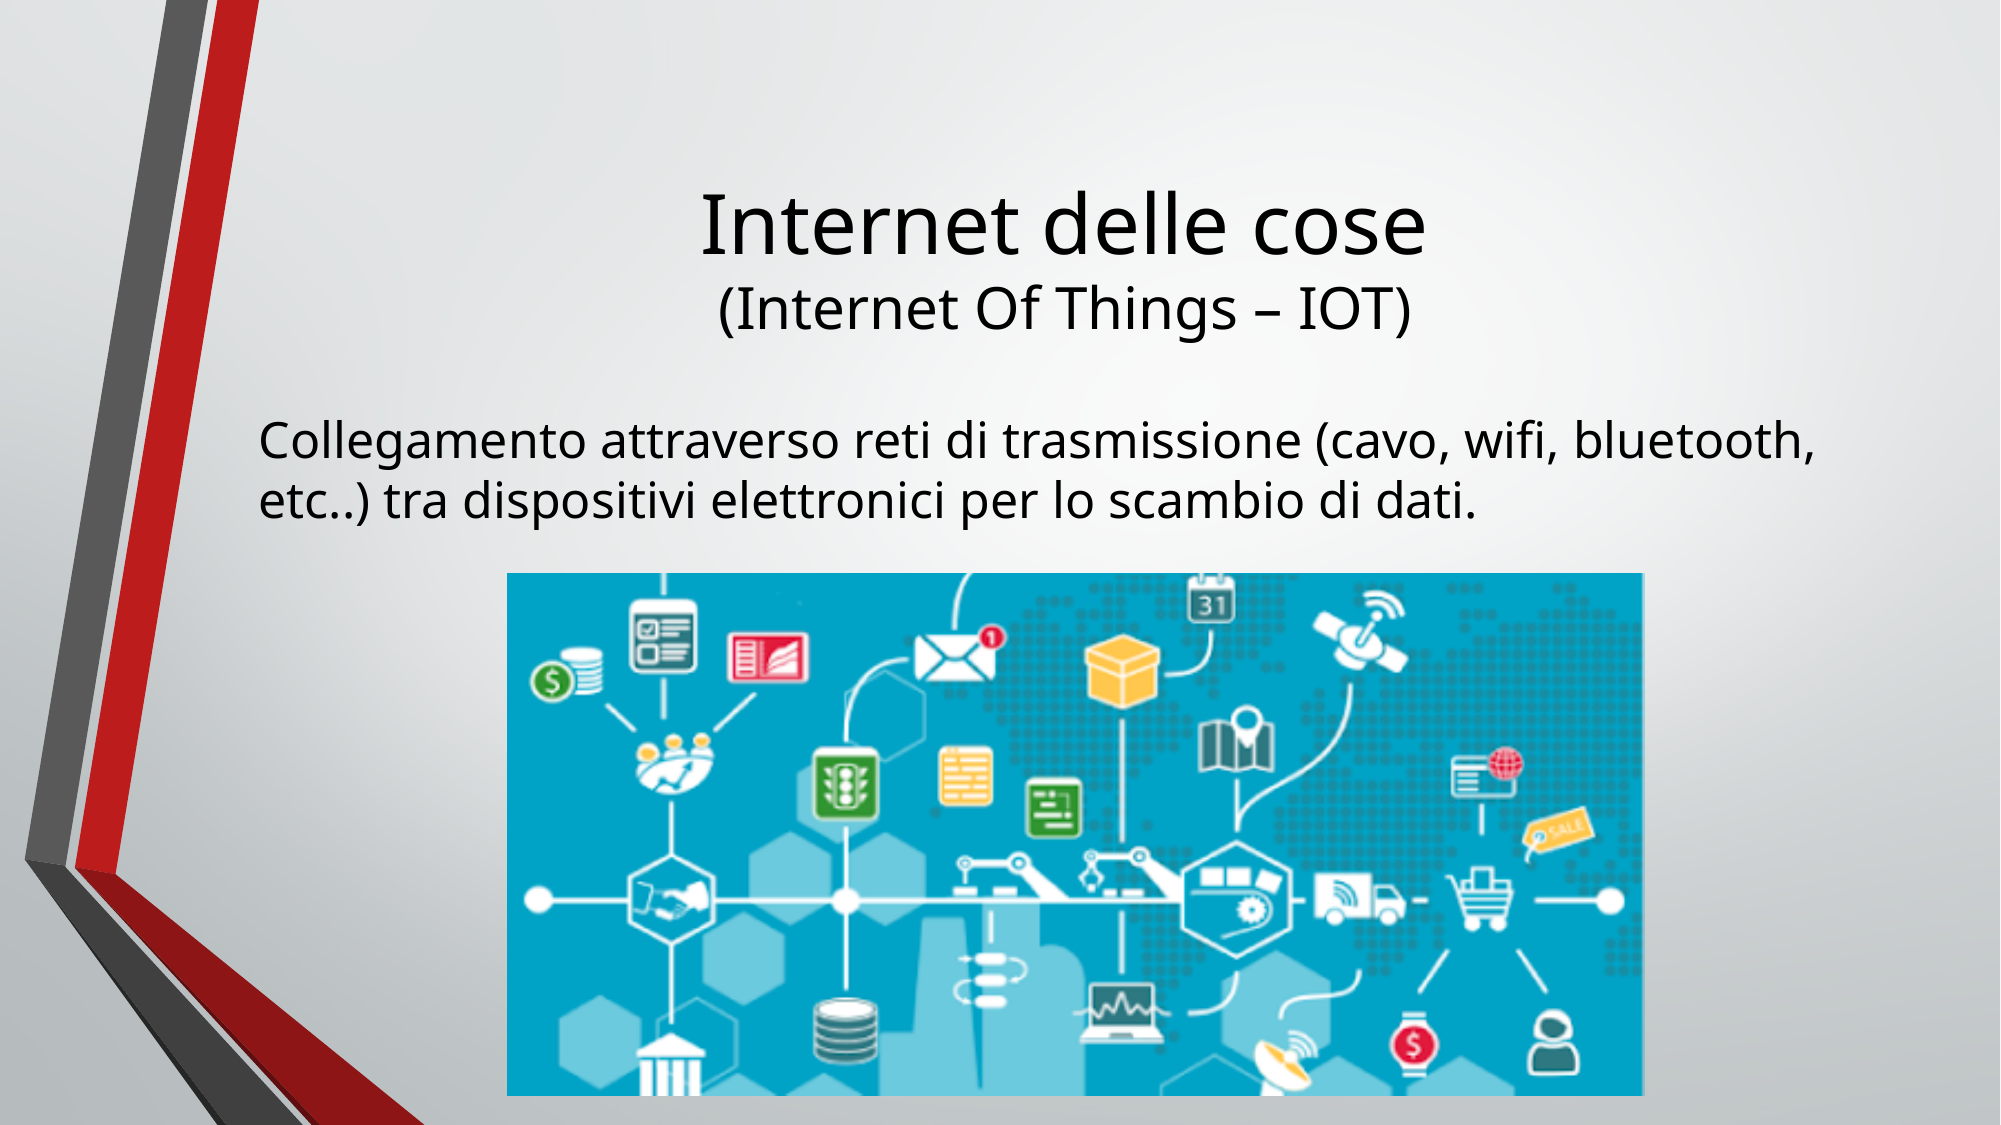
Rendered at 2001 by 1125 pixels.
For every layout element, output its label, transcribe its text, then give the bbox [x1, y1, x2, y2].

picture [507, 573, 1645, 1096]
title Internet delle cose (Internet Of Things – IOT) [243, 112, 1887, 400]
list Collegamento attraverso reti di trasmissione (cavo, wifi, bluetooth, etc..) tra dispositivi elettronici per lo scambio di dati. [243, 385, 1852, 552]
